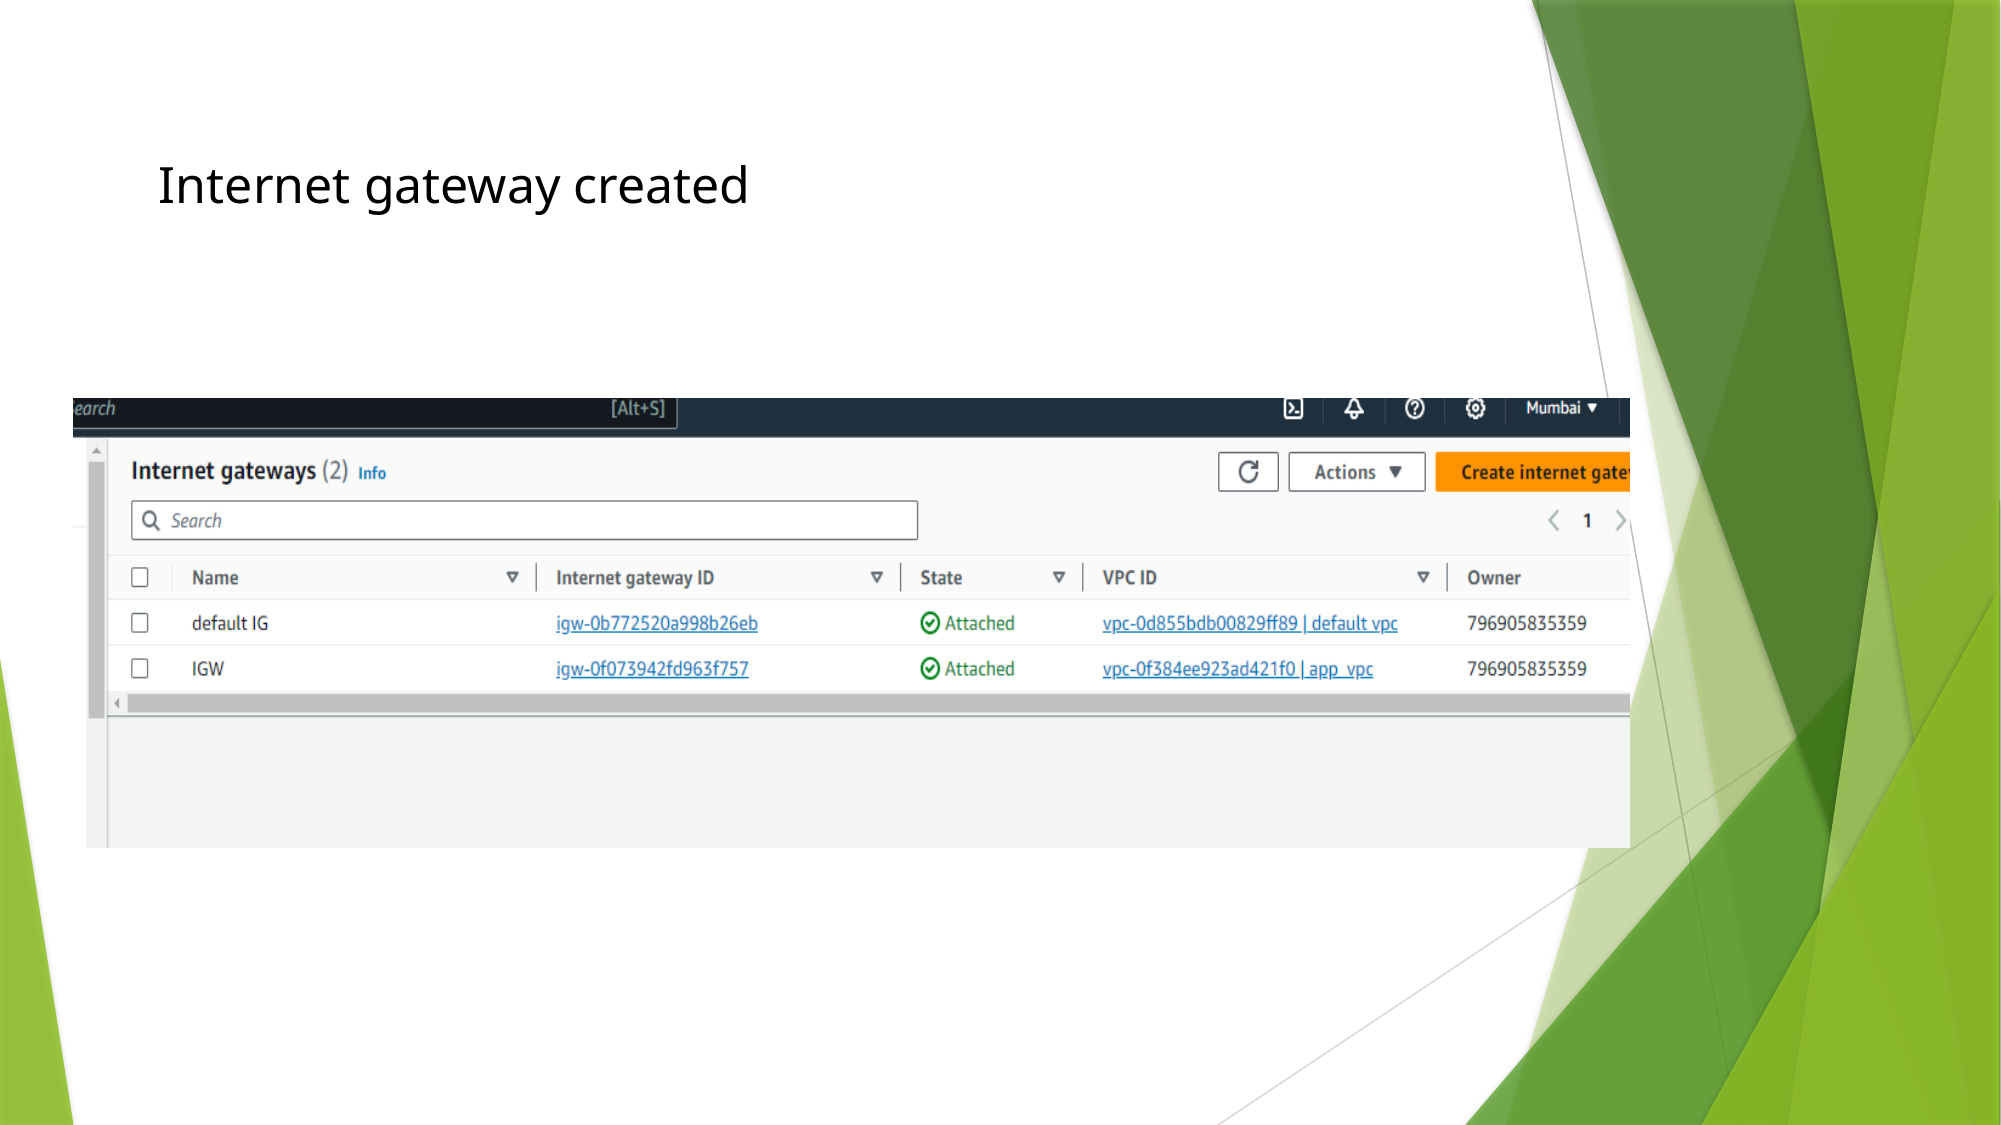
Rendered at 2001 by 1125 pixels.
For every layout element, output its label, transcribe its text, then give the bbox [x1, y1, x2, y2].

picture [72, 398, 1631, 849]
text_box Internet gateway created [144, 146, 1252, 221]
